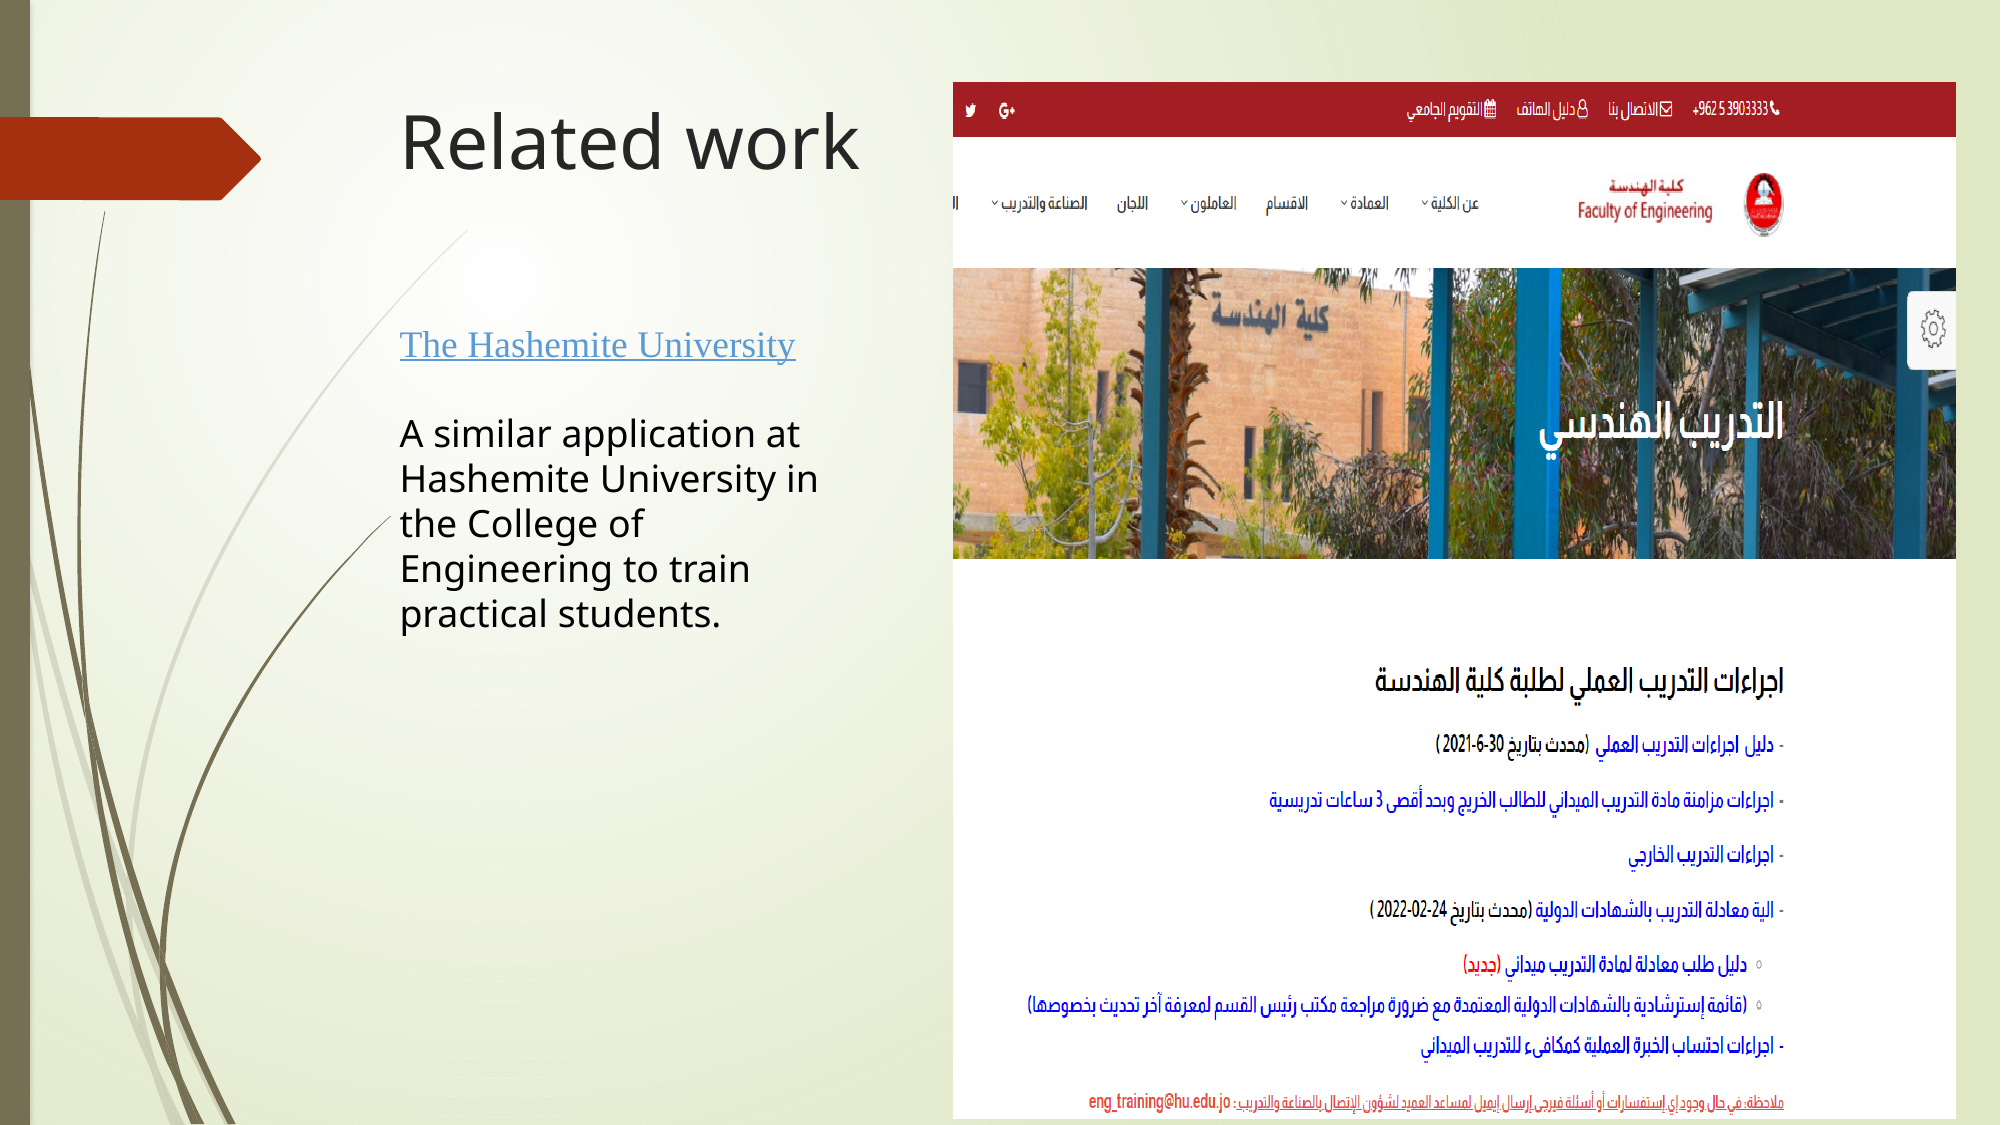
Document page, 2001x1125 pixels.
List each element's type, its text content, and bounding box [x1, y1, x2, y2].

picture [953, 82, 1957, 1119]
title Related work [384, 86, 949, 297]
text_box The Hashemite University A similar application at Hashemite University in the College of Engineering to train practical students. [384, 312, 861, 643]
